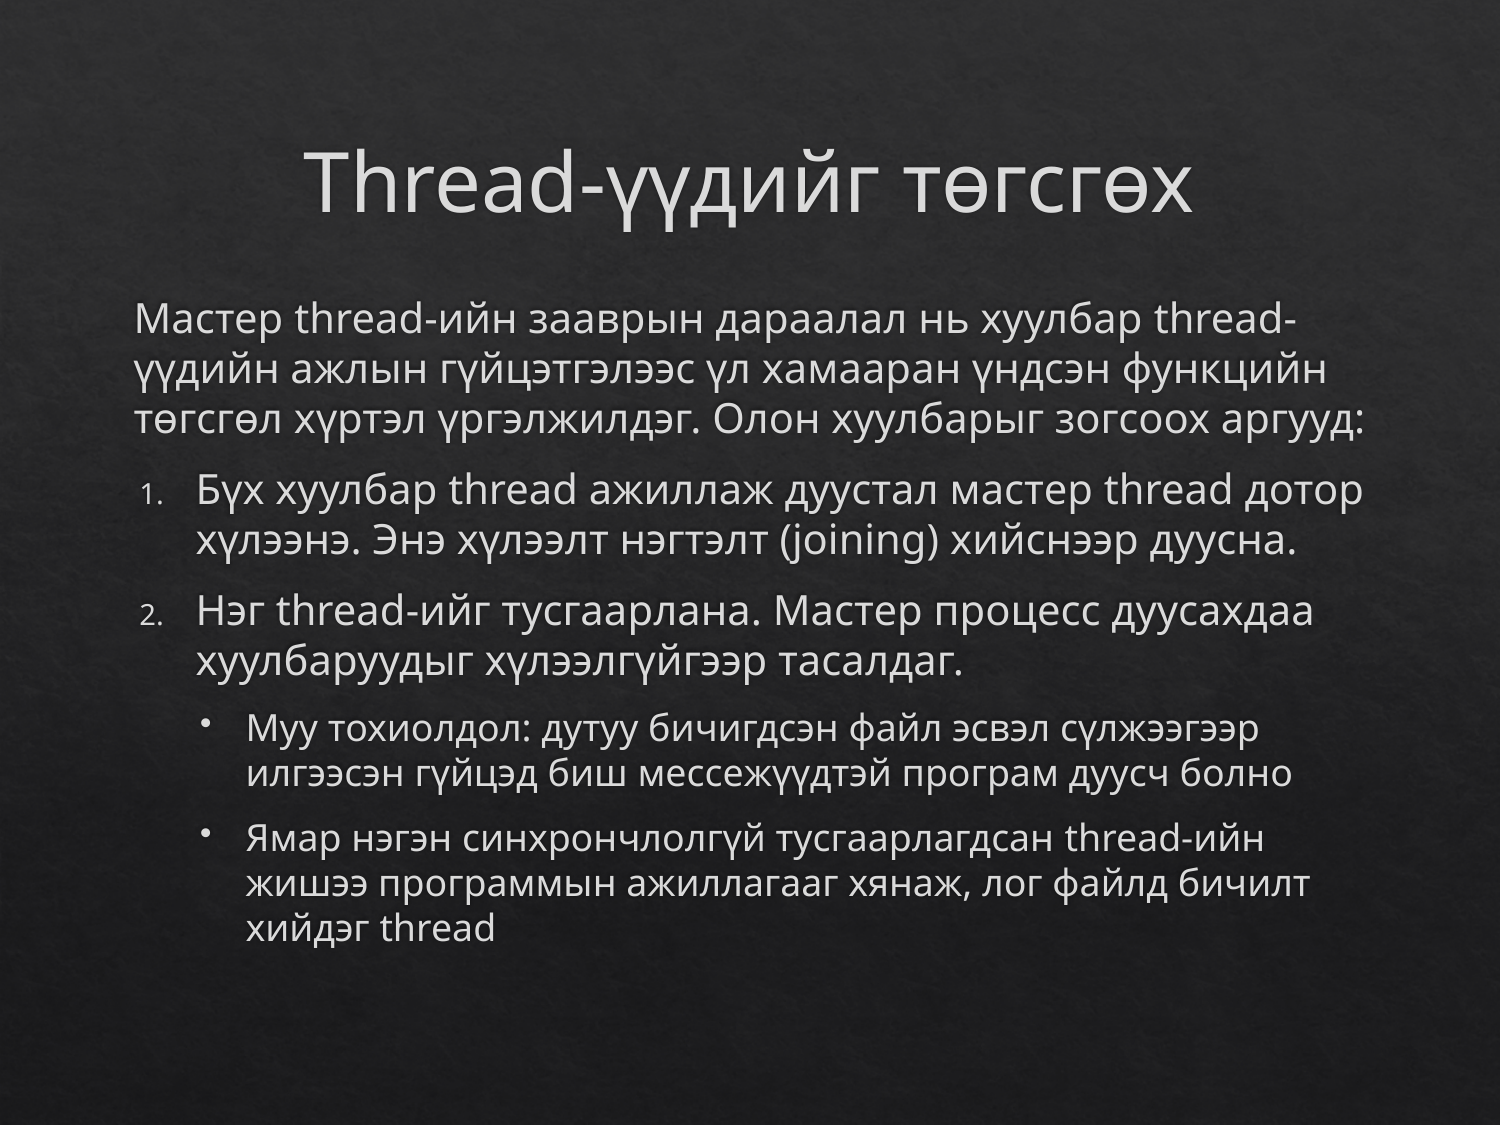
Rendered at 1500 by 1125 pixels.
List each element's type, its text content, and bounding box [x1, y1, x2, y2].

list Мастер thread-ийн зааврын дараалал нь хуулбар thread-үүдийн ажлын гүйцэтгэлээс үл хамааран үндсэн функцийн төгсгөл хүртэл үргэлжилдэг. Олон хуулбарыг зогсоох аргууд: Бүх хуулбар thread ажиллаж дуустал мастер thread дотор хүлээнэ. Энэ хүлээлт нэгтэлт (joining) хийснээр дуусна. Нэг thread-ийг тусгаарлана. Мастер процесс дуусахдаа хуулбаруудыг хүлээлгүйгээр тасалдаг. Муу тохиолдол: дутуу бичигдсэн файл эсвэл сүлжээгээр илгээсэн гүйцэд биш мессежүүдтэй програм дуусч болно Ямар нэгэн синхрончлолгүй тусгаарлагдсан thread-ийн жишээ программын ажиллагааг хянаж, лог файлд бичилт хийдэг thread [112, 284, 1387, 1025]
title Thread-үүдийг төгсгөх [112, 99, 1387, 260]
